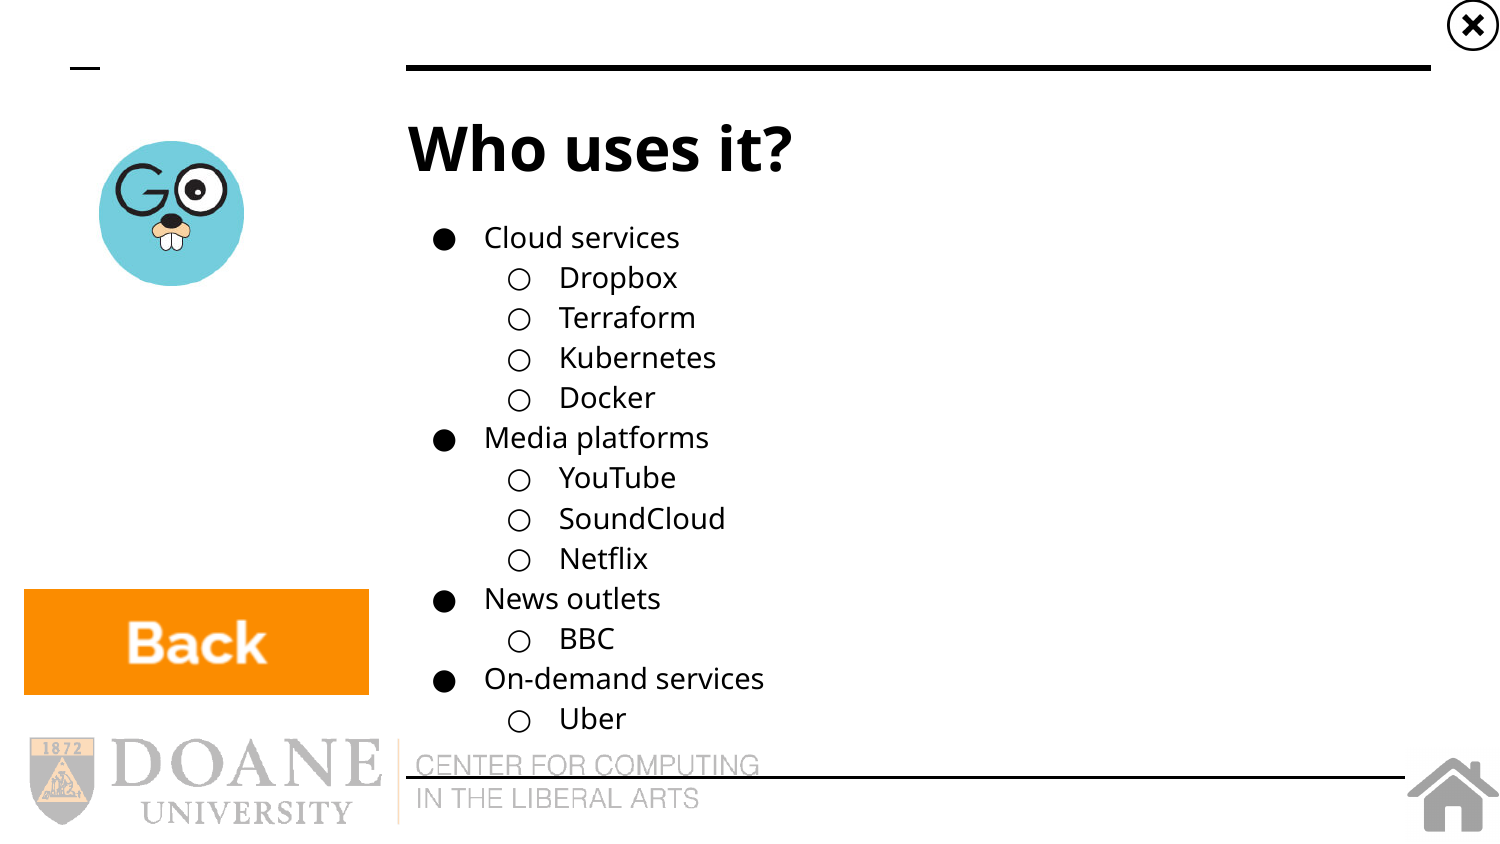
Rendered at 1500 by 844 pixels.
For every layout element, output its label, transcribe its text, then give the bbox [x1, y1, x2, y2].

picture [1405, 747, 1500, 842]
list Cloud services Dropbox Terraform Kubernetes Docker Media platforms YouTube SoundCloud Netflix News outlets BBC On-demand services Uber [393, 198, 1431, 748]
picture [51, 94, 290, 333]
picture [24, 589, 369, 695]
picture [1446, 0, 1499, 52]
title Who uses it? [393, 94, 1431, 198]
